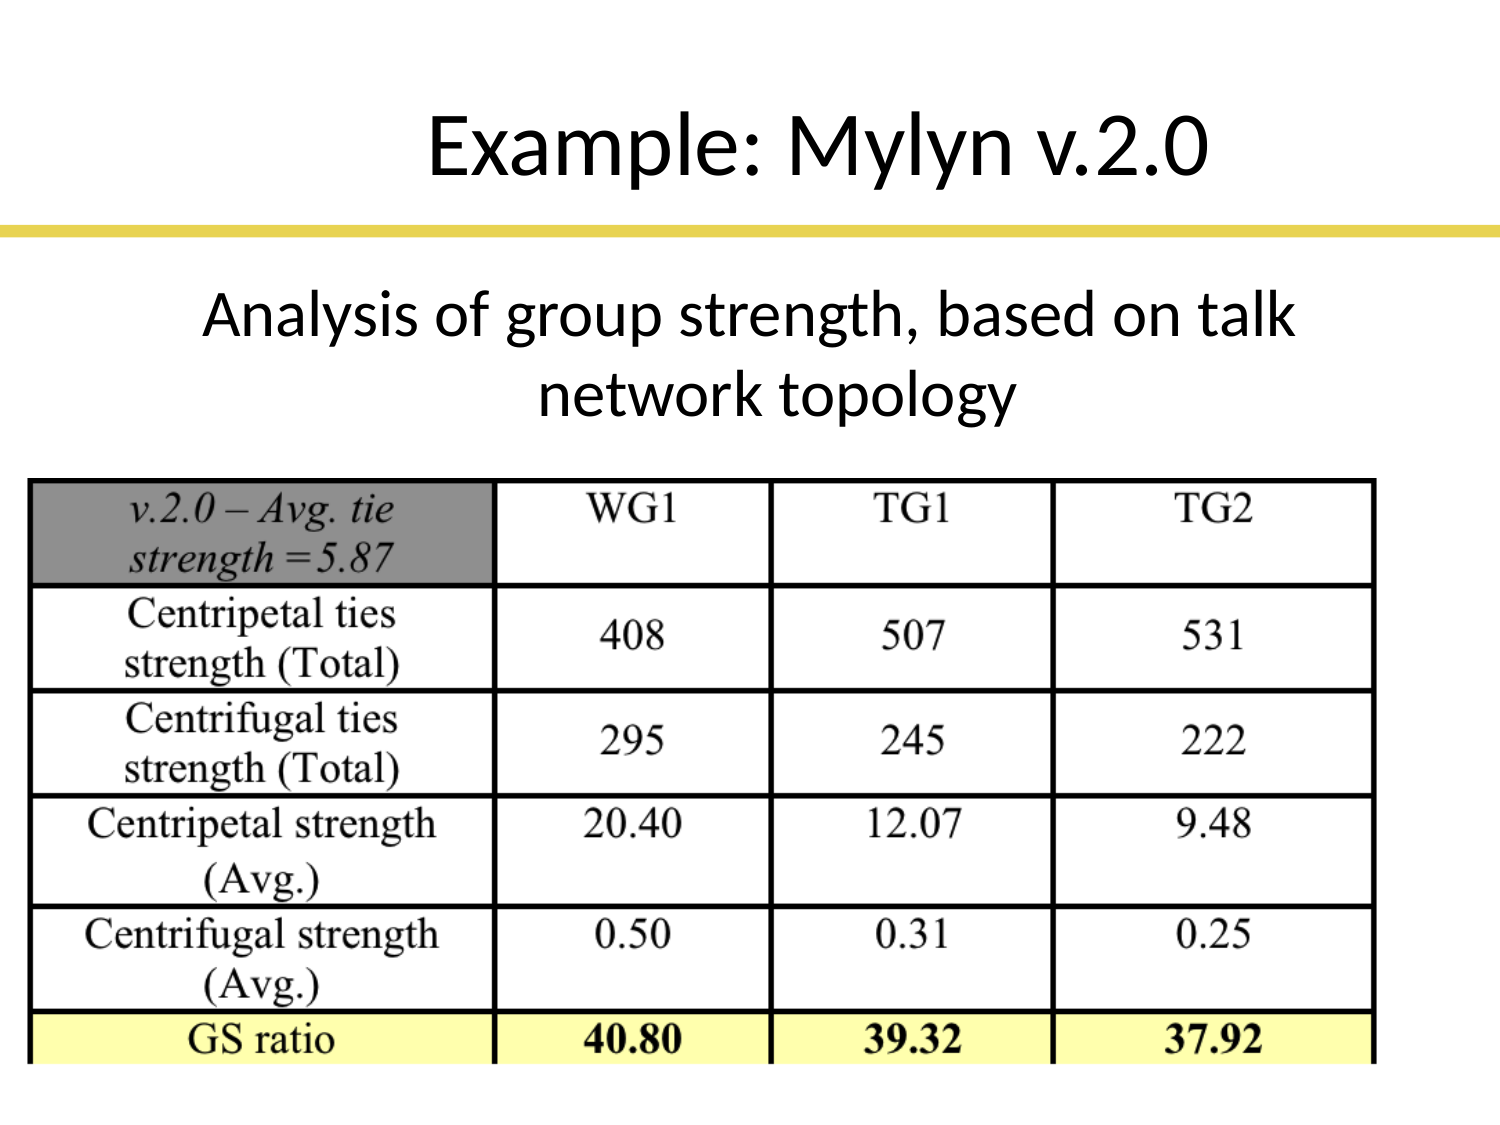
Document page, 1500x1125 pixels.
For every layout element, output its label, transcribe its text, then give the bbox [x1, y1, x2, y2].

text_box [0, 477, 1500, 1125]
list Analysis of group strength, based on talk network topology [75, 262, 1425, 450]
title Example: Mylyn v.2.0 [212, 45, 1425, 233]
